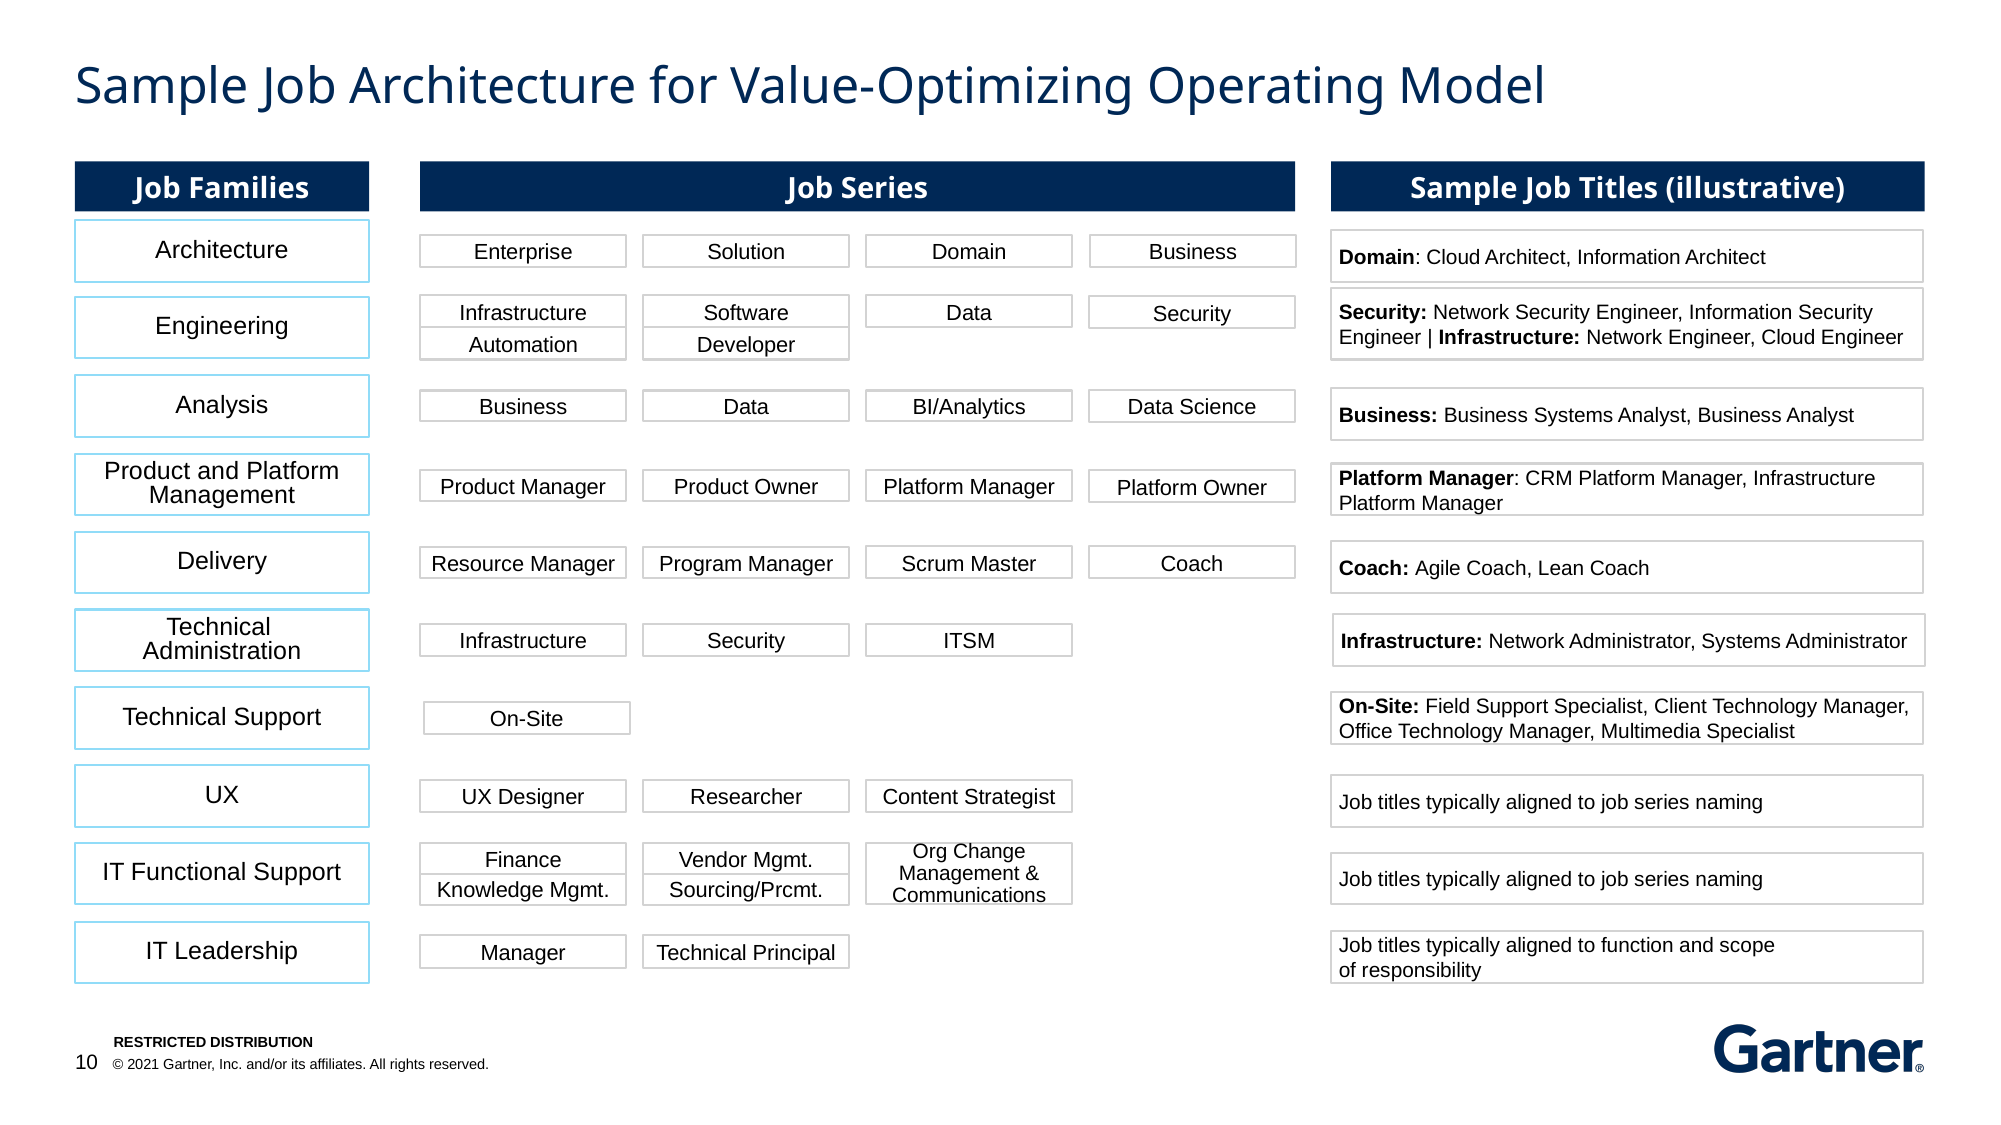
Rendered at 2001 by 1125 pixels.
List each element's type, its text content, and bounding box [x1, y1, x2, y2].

text_box Manager [420, 935, 627, 968]
text_box Infrastructure [420, 624, 627, 657]
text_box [420, 234, 1297, 268]
text_box Job Series [420, 161, 1296, 212]
text_box UX Designer [420, 779, 627, 812]
text_box On-Site: Field Support Specialist, Client Technology Manager, Office Technology Manager, Multimedia Specialist [1331, 692, 1923, 744]
text_box Job titles typically aligned to job series naming [1331, 774, 1923, 827]
text_box Job Families [74, 161, 370, 212]
text_box IT Leadership [74, 921, 370, 984]
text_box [420, 546, 850, 578]
text_box Sample Job Titles (illustrative) [1331, 161, 1925, 212]
text_box Job titles typically aligned to job series naming [1331, 852, 1923, 905]
text_box Platform Owner [1089, 470, 1296, 503]
text_box Vendor Mgmt. [643, 843, 850, 873]
text_box Technical Administration [74, 609, 370, 671]
picture [1714, 1024, 1924, 1073]
text_box UX [74, 765, 370, 827]
text_box Infrastructure: Network Administrator, Systems Administrator [1333, 614, 1925, 666]
text_box Knowledge Mgmt. [420, 873, 627, 905]
text_box Domain: Cloud Architect, Information Architect [1331, 229, 1923, 282]
text_box IT Functional Support [74, 843, 370, 905]
text_box Analysis [74, 375, 370, 437]
text_box Security: Network Security Engineer, Information Security Engineer | Infrastructure: Network Engineer, Cloud Engineer [1331, 288, 1923, 360]
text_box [420, 389, 1296, 423]
text_box ITSM [866, 624, 1073, 657]
text_box Delivery [74, 531, 370, 594]
text_box Scrum Master [866, 546, 1073, 579]
text_box Content Strategist [866, 779, 1073, 812]
text_box On-Site [423, 701, 630, 735]
text_box Job titles typically aligned to function and scope of responsibility [1331, 931, 1923, 983]
text_box Technical Principal [643, 935, 850, 968]
text_box Security [643, 624, 850, 657]
text_box Platform Manager: CRM Platform Manager, Infrastructure Platform Manager [1331, 463, 1923, 516]
text_box Org Change Management & Communications [866, 843, 1073, 905]
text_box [420, 294, 1296, 360]
text_box Product and Platform Management [74, 453, 370, 516]
text_box Engineering [74, 296, 370, 358]
text_box Researcher [643, 779, 850, 812]
text_box Architecture [74, 220, 370, 282]
text_box Finance [420, 843, 627, 873]
text_box Business: Business Systems Analyst, Business Analyst [1331, 388, 1923, 441]
text_box Sourcing/Prcmt. [643, 873, 850, 905]
text_box Coach [1089, 546, 1296, 579]
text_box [420, 470, 1073, 501]
text_box Coach: Agile Coach, Lean Coach [1331, 541, 1923, 594]
title Sample Job Architecture for Value-Optimizing Operating Model [75, 60, 1925, 133]
text_box Technical Support [74, 687, 370, 749]
